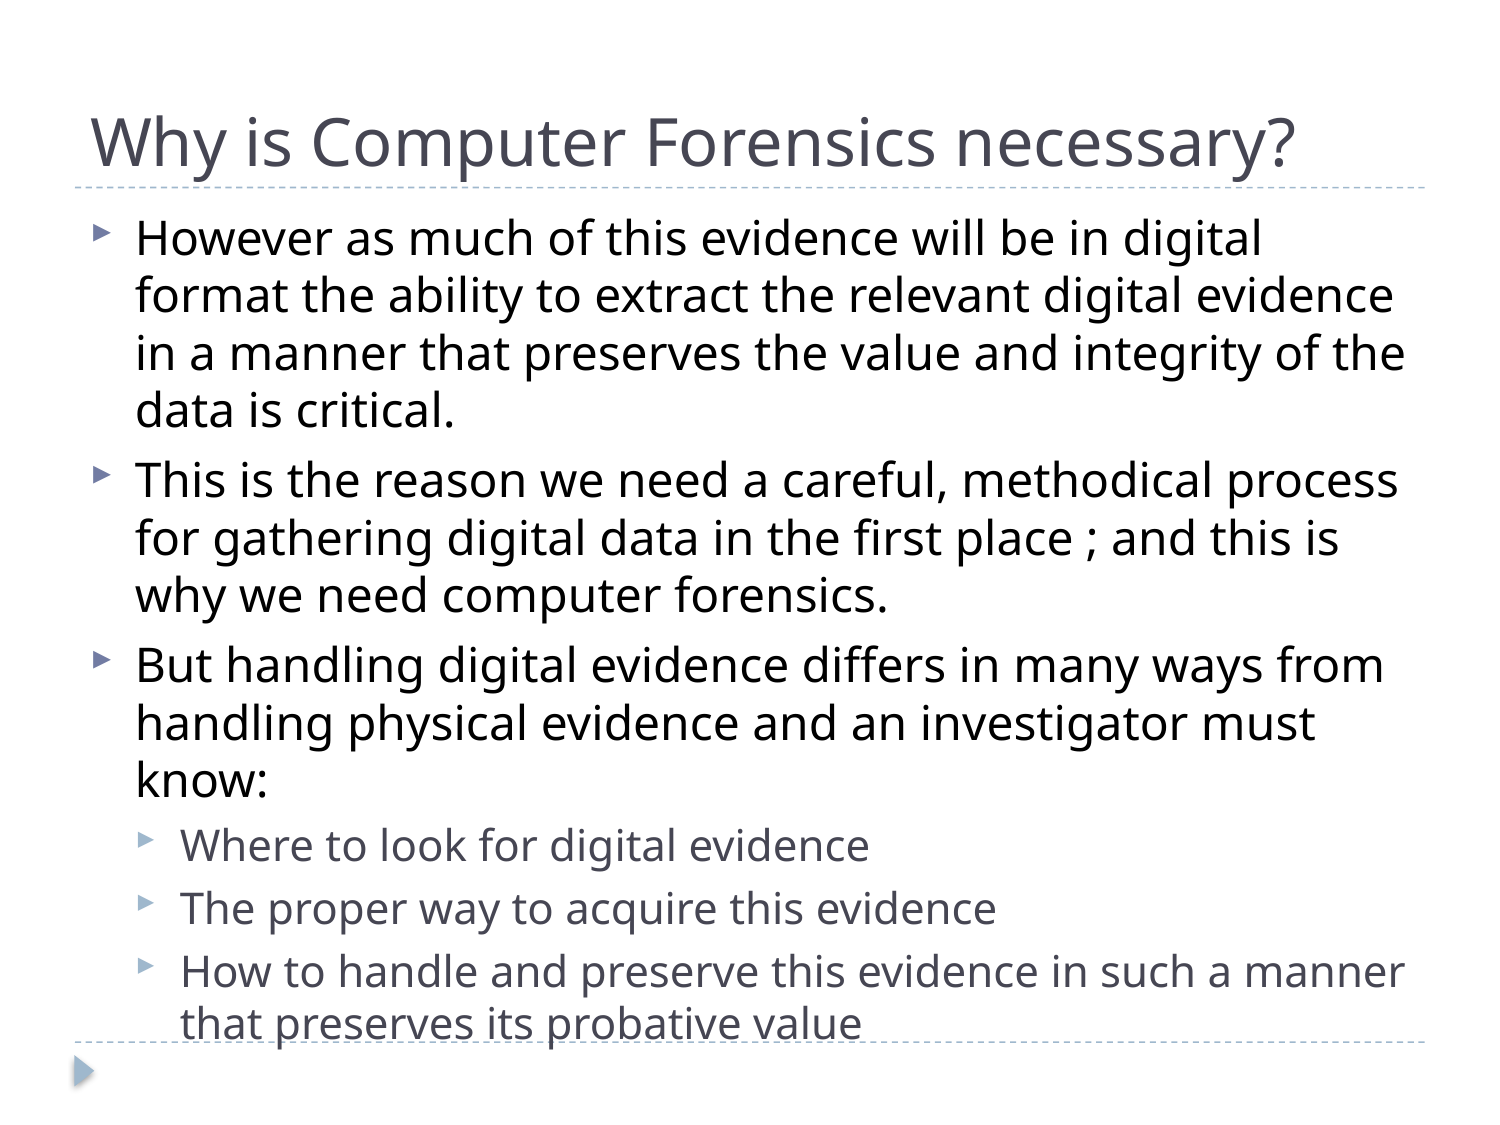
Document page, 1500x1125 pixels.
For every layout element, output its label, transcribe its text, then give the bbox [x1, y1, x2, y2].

title Why is Computer Forensics necessary? [74, 24, 1426, 188]
list However as much of this evidence will be in digital format the ability to extract the relevant digital evidence in a manner that preserves the value and integrity of the data is critical. This is the reason we need a careful, methodical process for gathering digital data in the first place ; and this is why we need computer forensics. But handling digital evidence differs in many ways from handling physical evidence and an investigator must know: Where to look for digital evidence The proper way to acquire this evidence How to handle and preserve this evidence in such a manner that preserves its probative value [74, 199, 1426, 1038]
